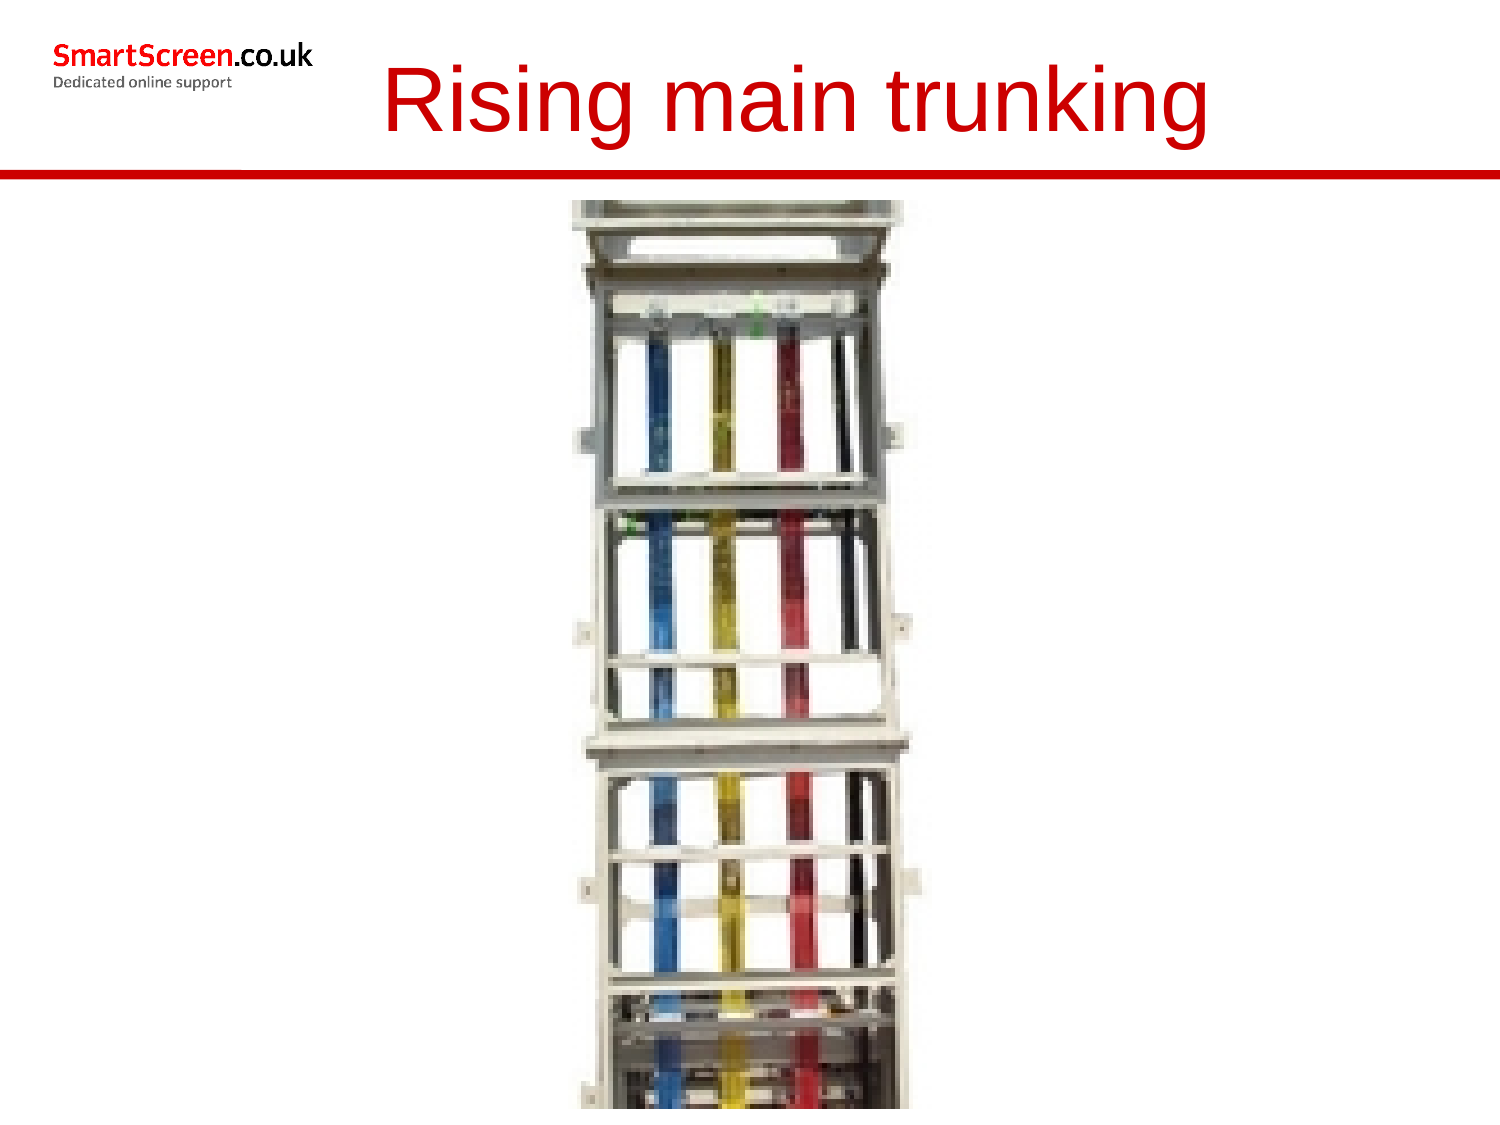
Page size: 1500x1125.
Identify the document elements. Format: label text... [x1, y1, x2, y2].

picture [567, 199, 932, 1109]
text_box Rising main trunking [82, 13, 1500, 174]
picture [53, 42, 82, 91]
